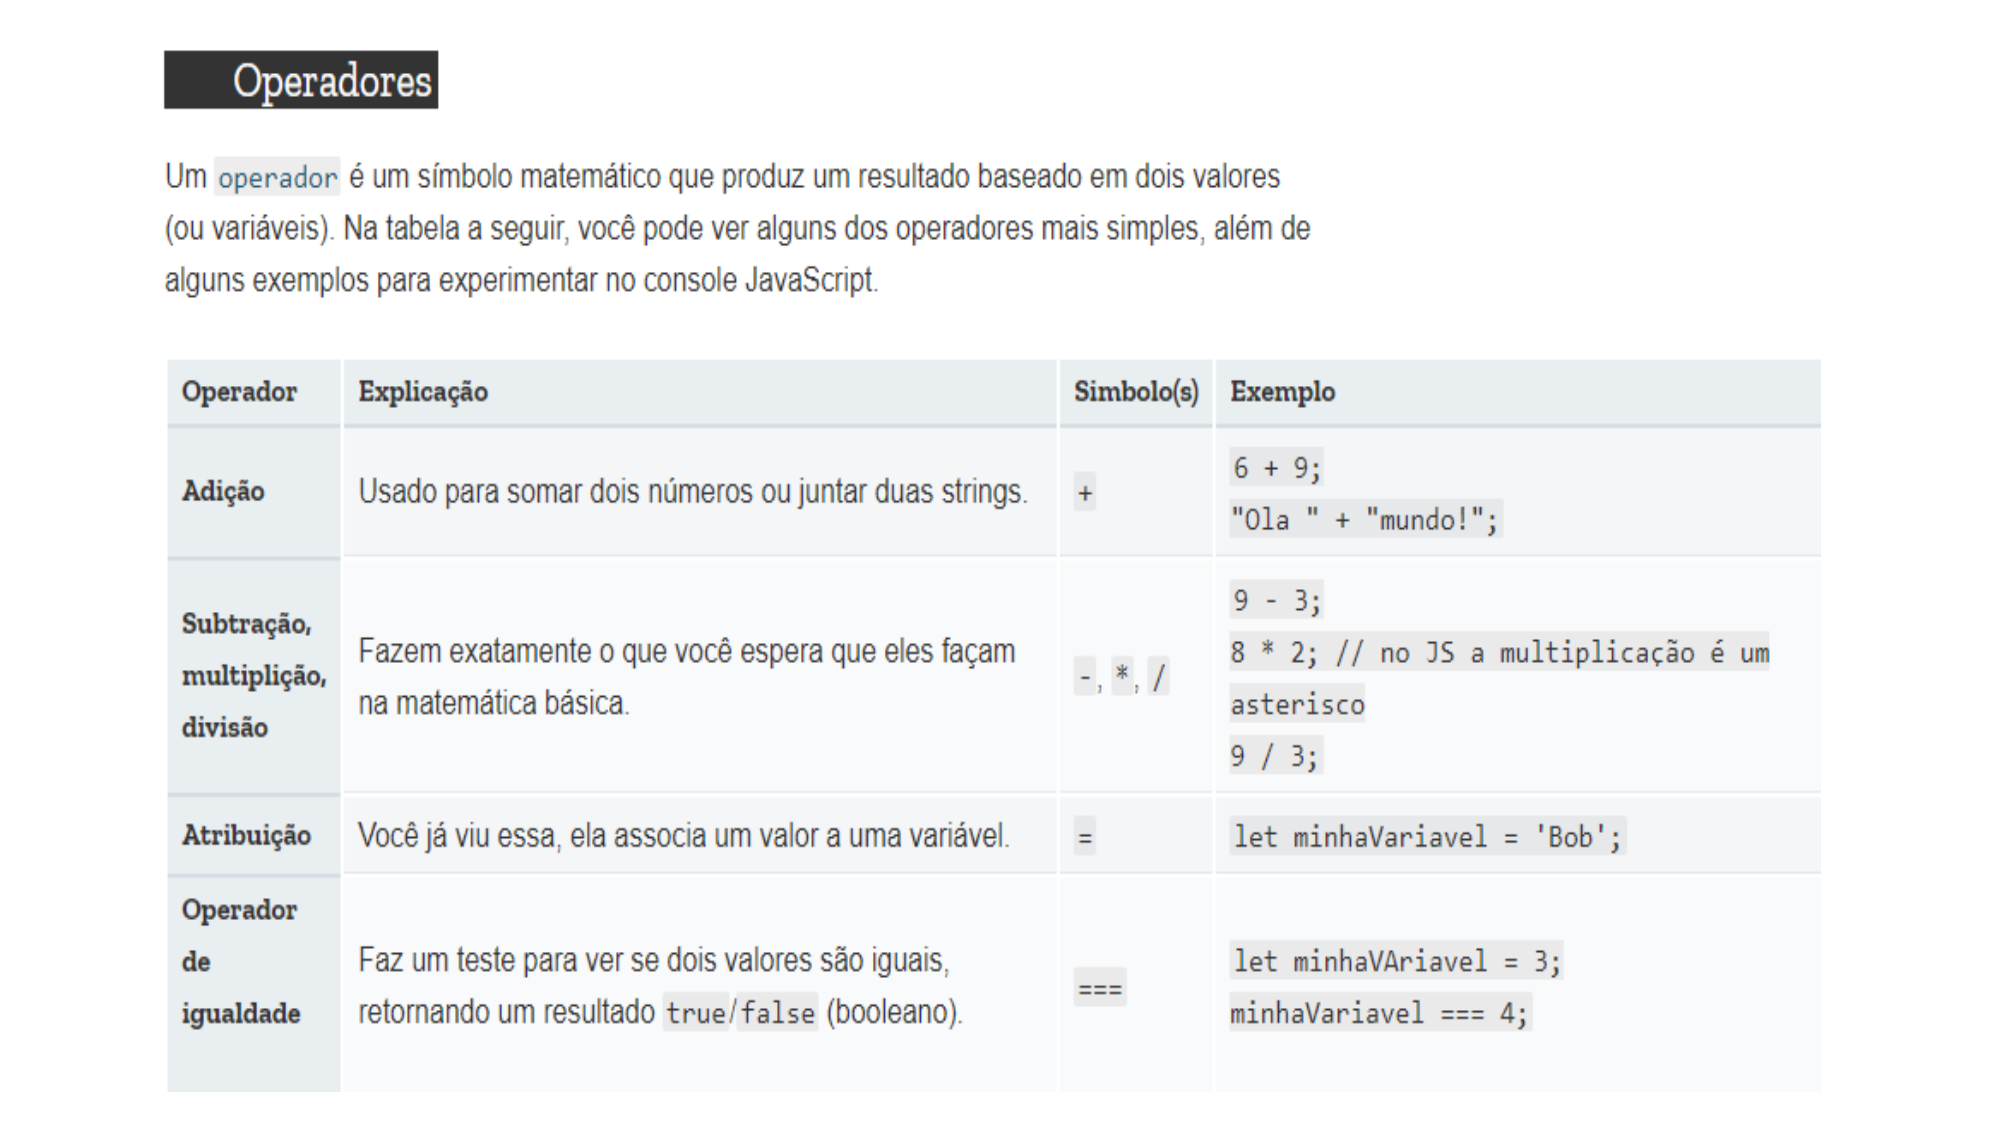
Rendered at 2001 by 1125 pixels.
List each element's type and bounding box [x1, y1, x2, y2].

picture [120, 16, 1821, 1092]
